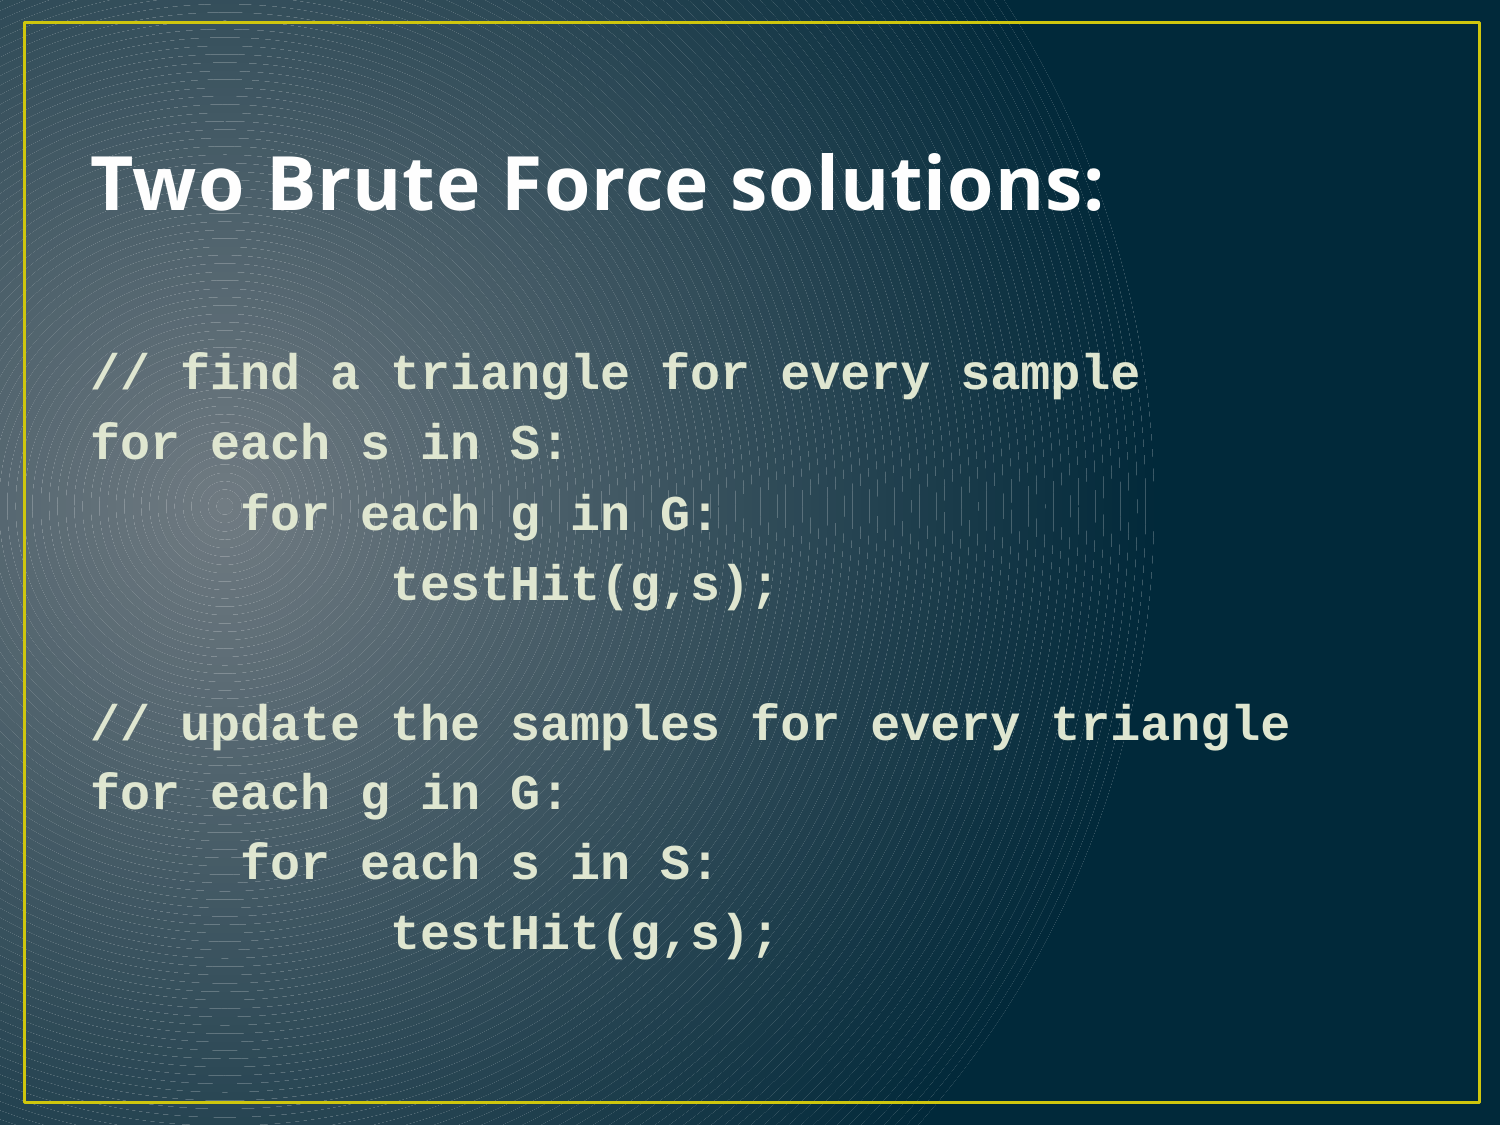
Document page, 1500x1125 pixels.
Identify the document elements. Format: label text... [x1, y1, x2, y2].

title Two Brute Force solutions: [75, 45, 1425, 233]
list // find a triangle for every sample for each s in S: for each g in G: testHit(g,s); // update the samples for every triangle for each g in G: for each s in S: testHit(g,s); [75, 262, 1425, 1005]
